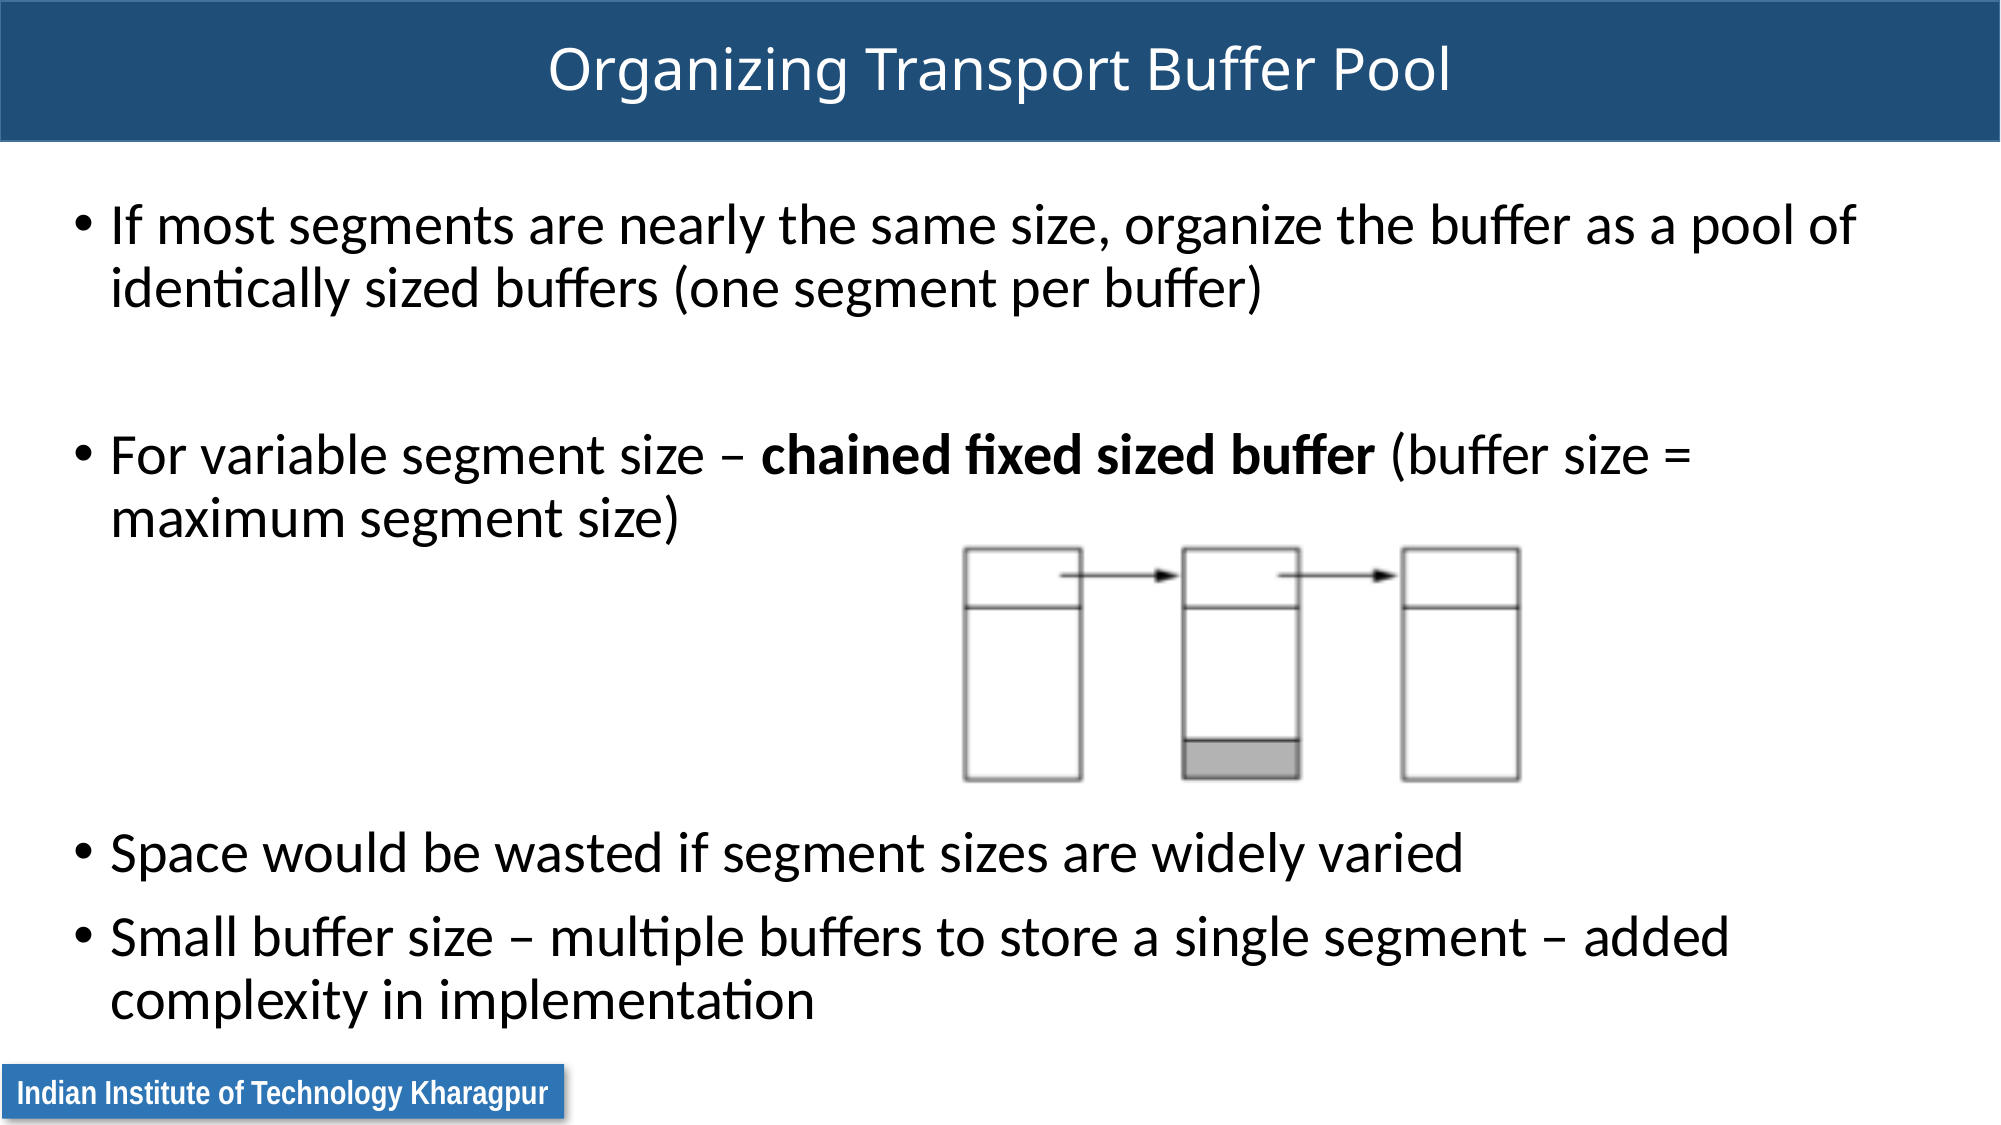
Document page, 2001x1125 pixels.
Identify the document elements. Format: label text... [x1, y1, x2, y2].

list If most segments are nearly the same size, organize the buffer as a pool of identically sized buffers (one segment per buffer) For variable segment size – chained fixed sized buffer (buffer size = maximum segment size) Space would be wasted if segment sizes are widely varied Small buffer size – multiple buffers to store a single segment – added complexity in implementation [58, 186, 1954, 1065]
picture [928, 508, 1582, 833]
title Organizing Transport Buffer Pool [0, 1, 2000, 141]
